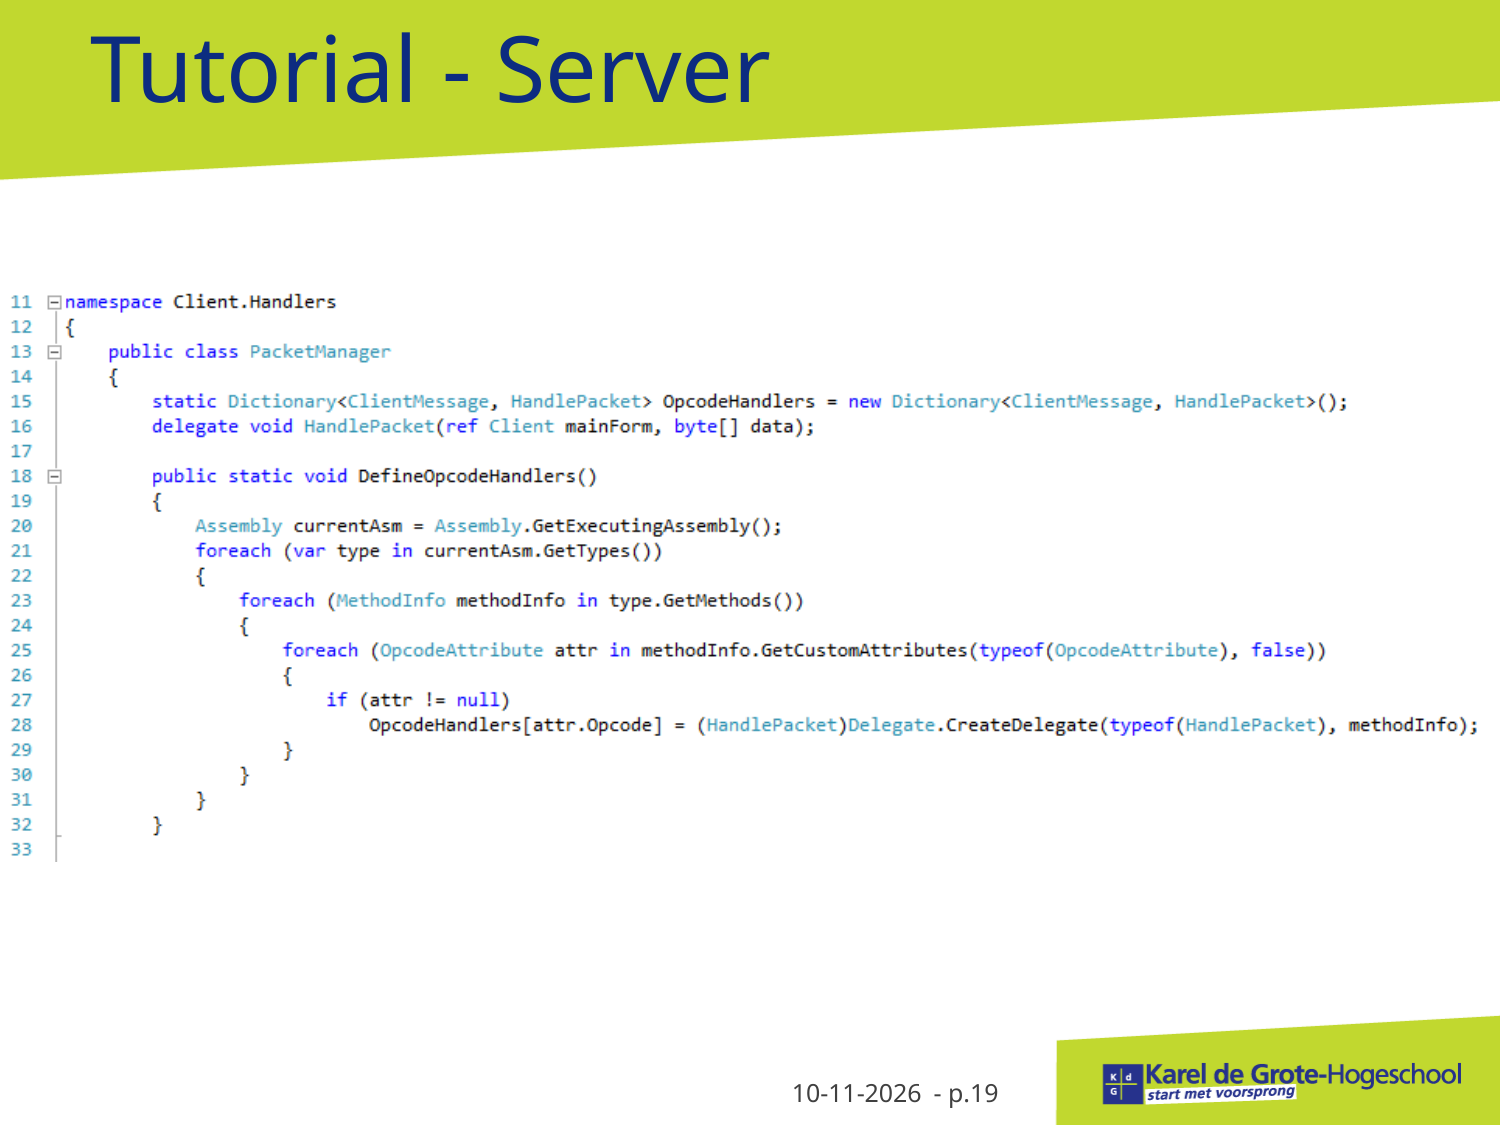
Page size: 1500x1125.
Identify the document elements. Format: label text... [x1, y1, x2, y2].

picture [0, 0, 1500, 288]
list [0, 288, 1500, 863]
title Tutorial - Server [75, 3, 1425, 129]
picture [0, 863, 1500, 1125]
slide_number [762, 1073, 922, 1115]
slide_number - p.19 [933, 1073, 1052, 1115]
